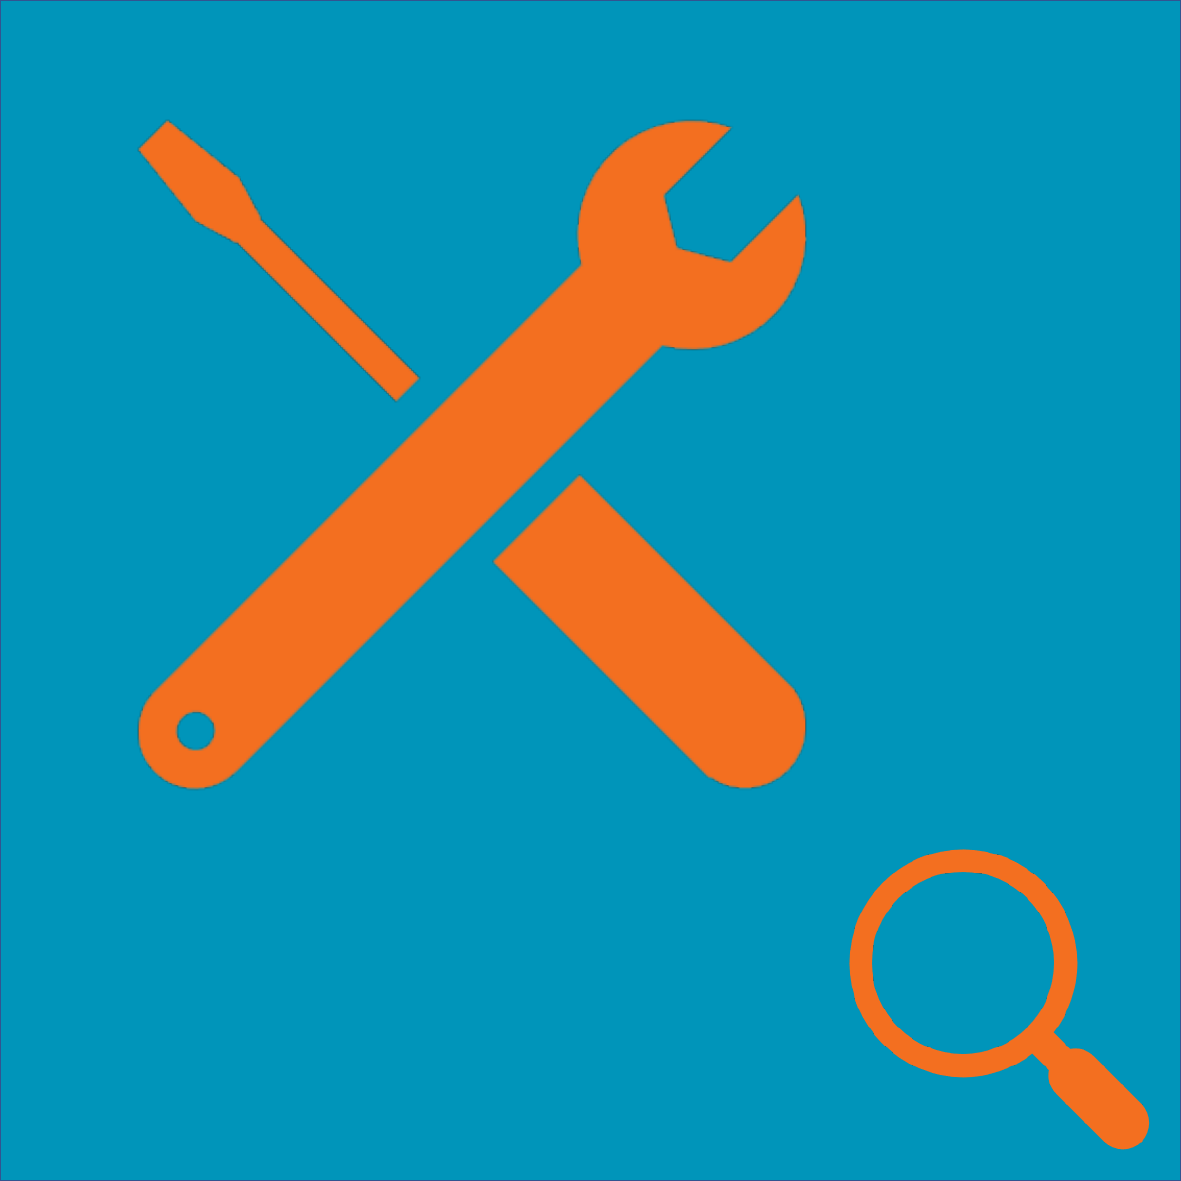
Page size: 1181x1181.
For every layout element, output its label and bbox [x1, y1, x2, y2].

picture [139, 121, 419, 401]
text_box [0, 0, 1181, 1181]
picture [850, 850, 1148, 1149]
picture [139, 121, 806, 789]
picture [494, 476, 805, 788]
